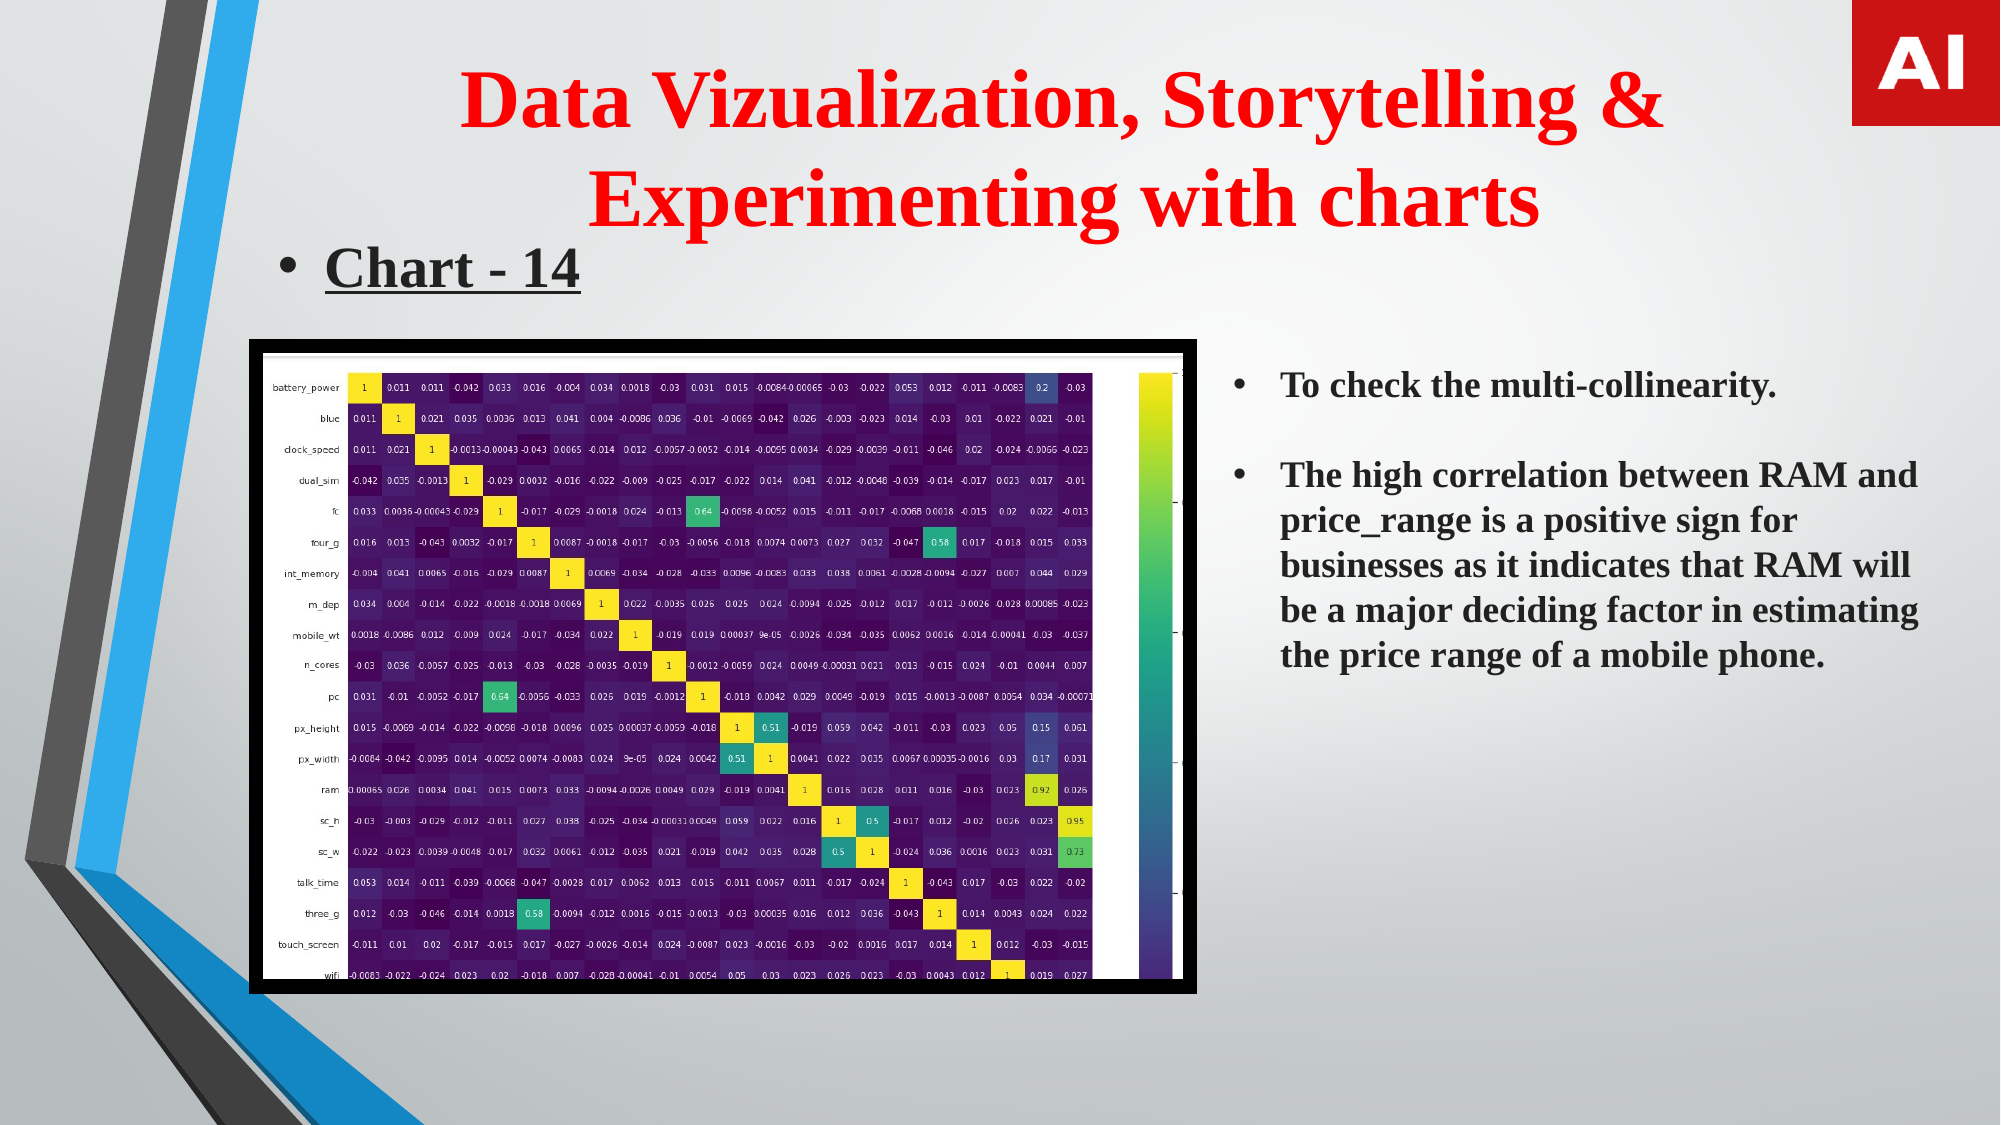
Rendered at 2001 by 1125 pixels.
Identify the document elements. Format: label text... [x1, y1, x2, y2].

text_box Chart - 14 [263, 221, 1887, 352]
text_box Data Vizualization, Storytelling & Experimenting with charts [243, 0, 1887, 288]
picture [1852, 0, 2000, 126]
picture [263, 352, 1183, 980]
text_box To check the multi-collinearity. The high correlation between RAM and price_range is a positive sign for businesses as it indicates that RAM will be a major deciding factor in estimating the price range of a mobile phone. [1218, 353, 1972, 683]
